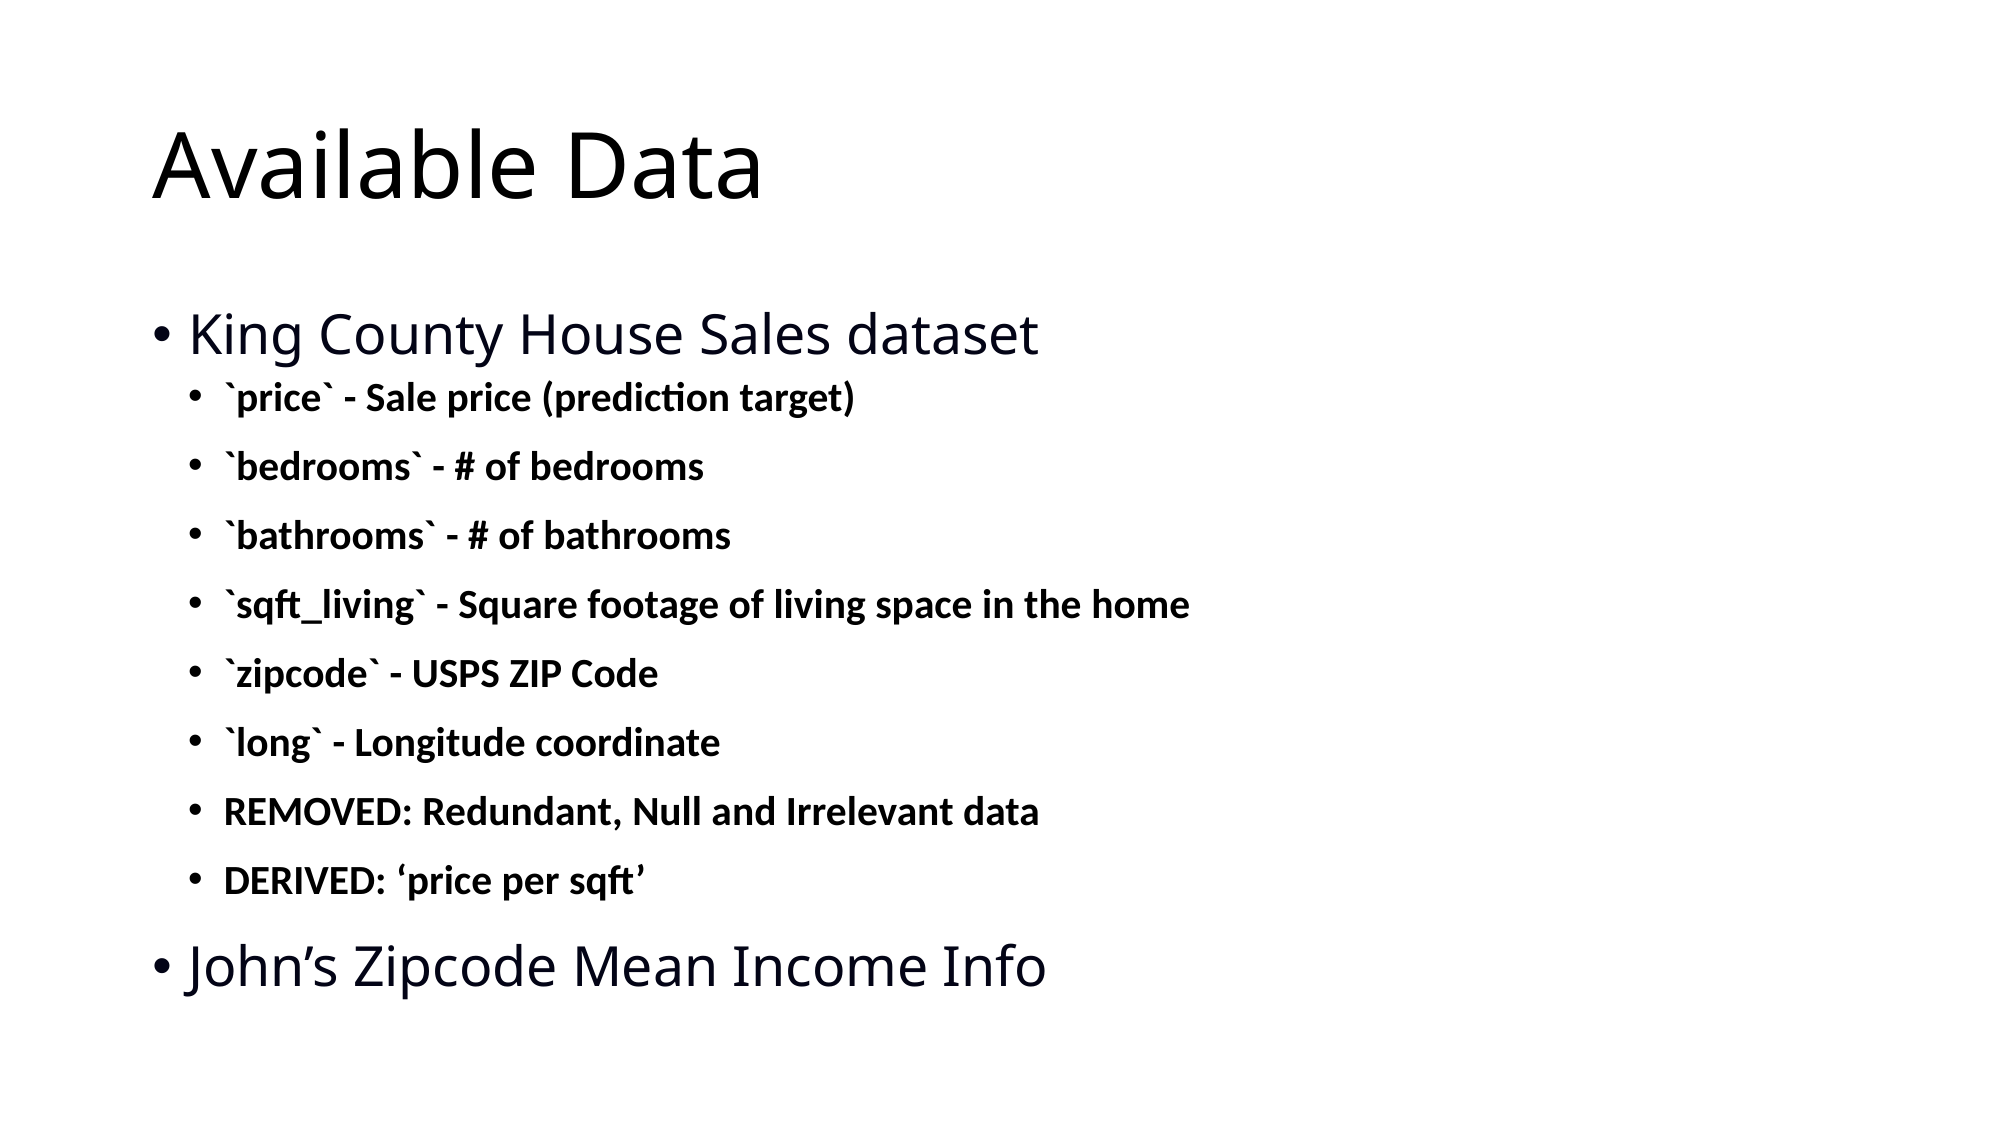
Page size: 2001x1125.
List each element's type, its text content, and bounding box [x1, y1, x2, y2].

title Available Data [137, 59, 1863, 278]
list King County House Sales dataset `price` - Sale price (prediction target) `bedrooms` - # of bedrooms `bathrooms` - # of bathrooms `sqft_living` - Square footage of living space in the home `zipcode` - USPS ZIP Code `long` - Longitude coordinate REMOVED: Redundant, Null and Irrelevant data DERIVED: ‘price per sqft’ John’s Zipcode Mean Income Info [137, 299, 1863, 1014]
